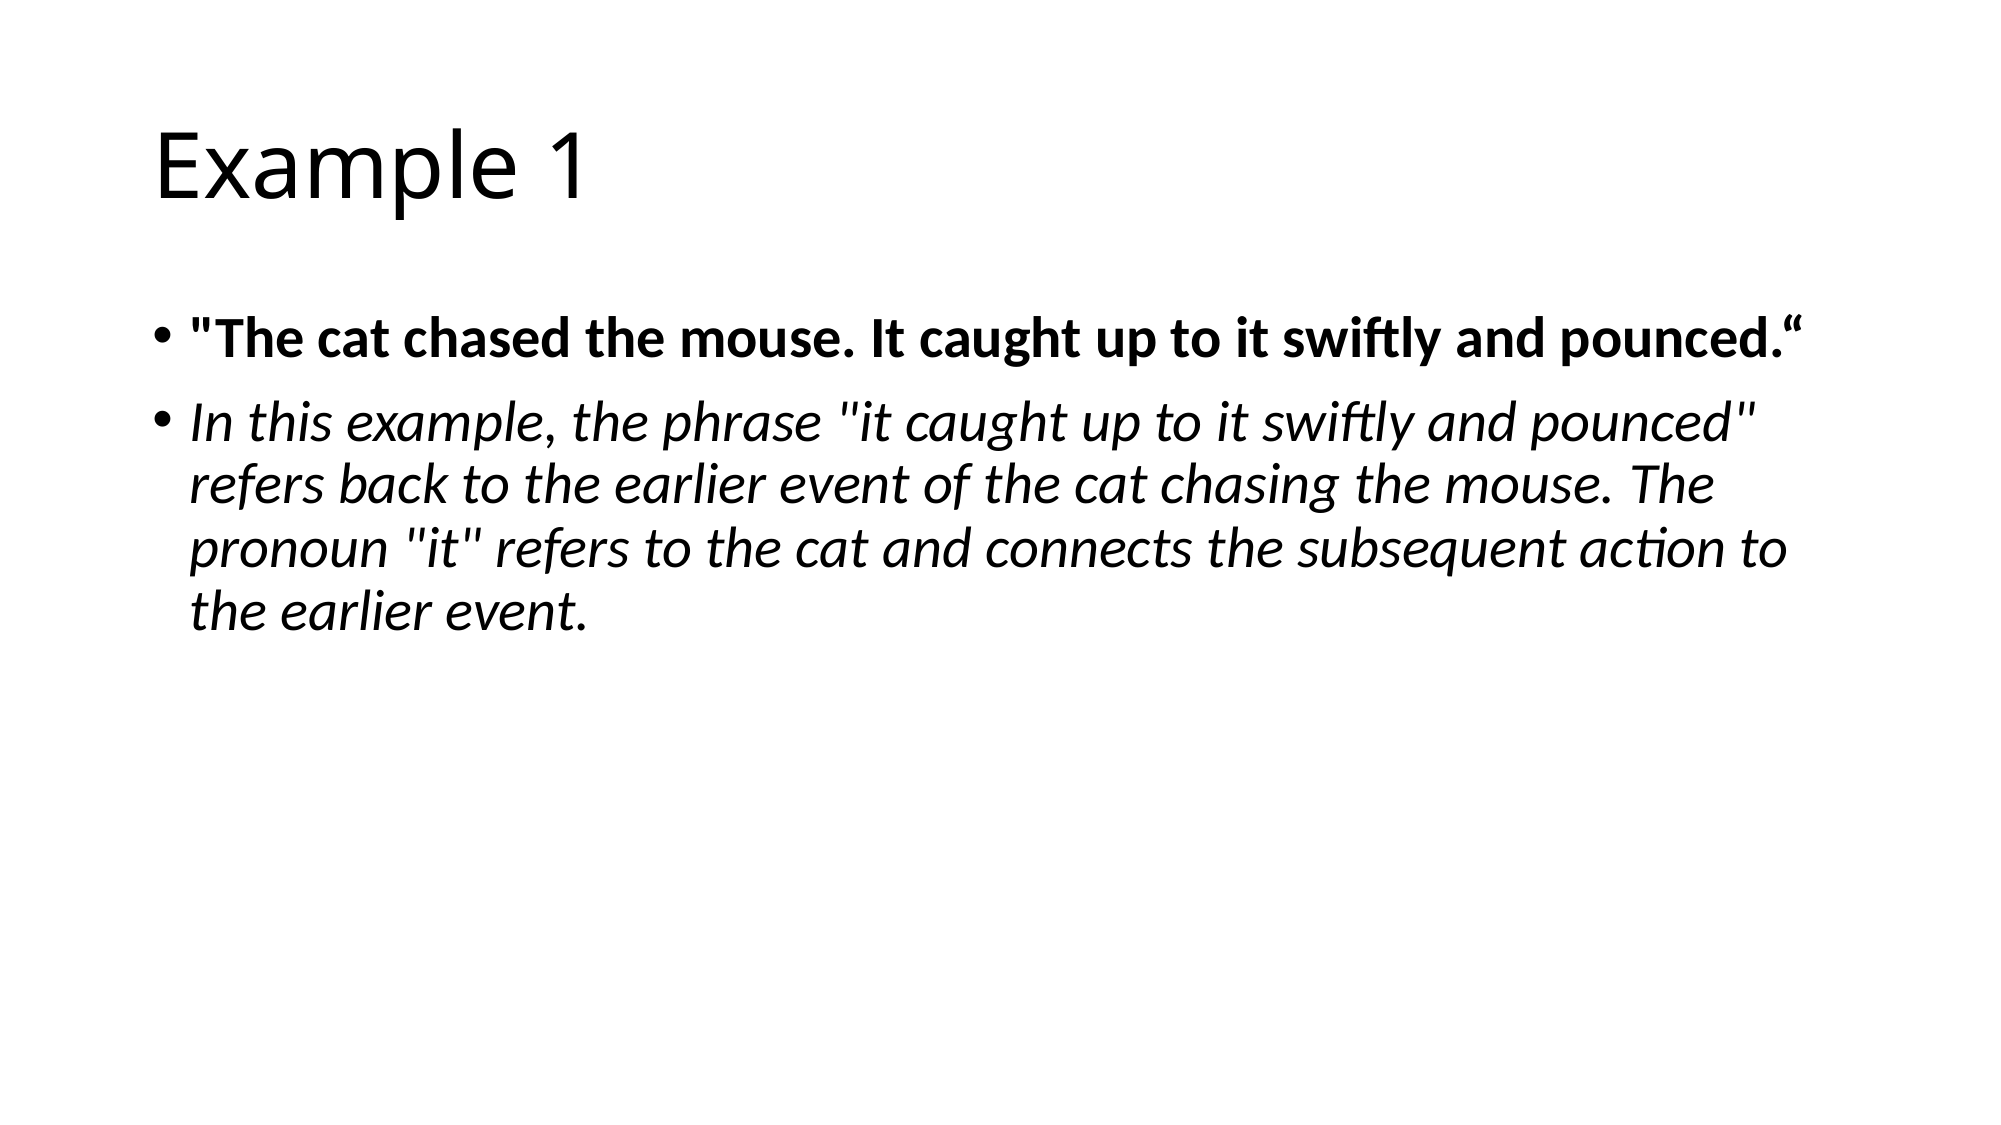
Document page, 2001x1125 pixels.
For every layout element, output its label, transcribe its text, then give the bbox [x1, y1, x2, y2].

list "The cat chased the mouse. It caught up to it swiftly and pounced.“ In this example, the phrase "it caught up to it swiftly and pounced" refers back to the earlier event of the cat chasing the mouse. The pronoun "it" refers to the cat and connects the subsequent action to the earlier event. [137, 299, 1863, 1014]
title Example 1 [137, 59, 1863, 278]
